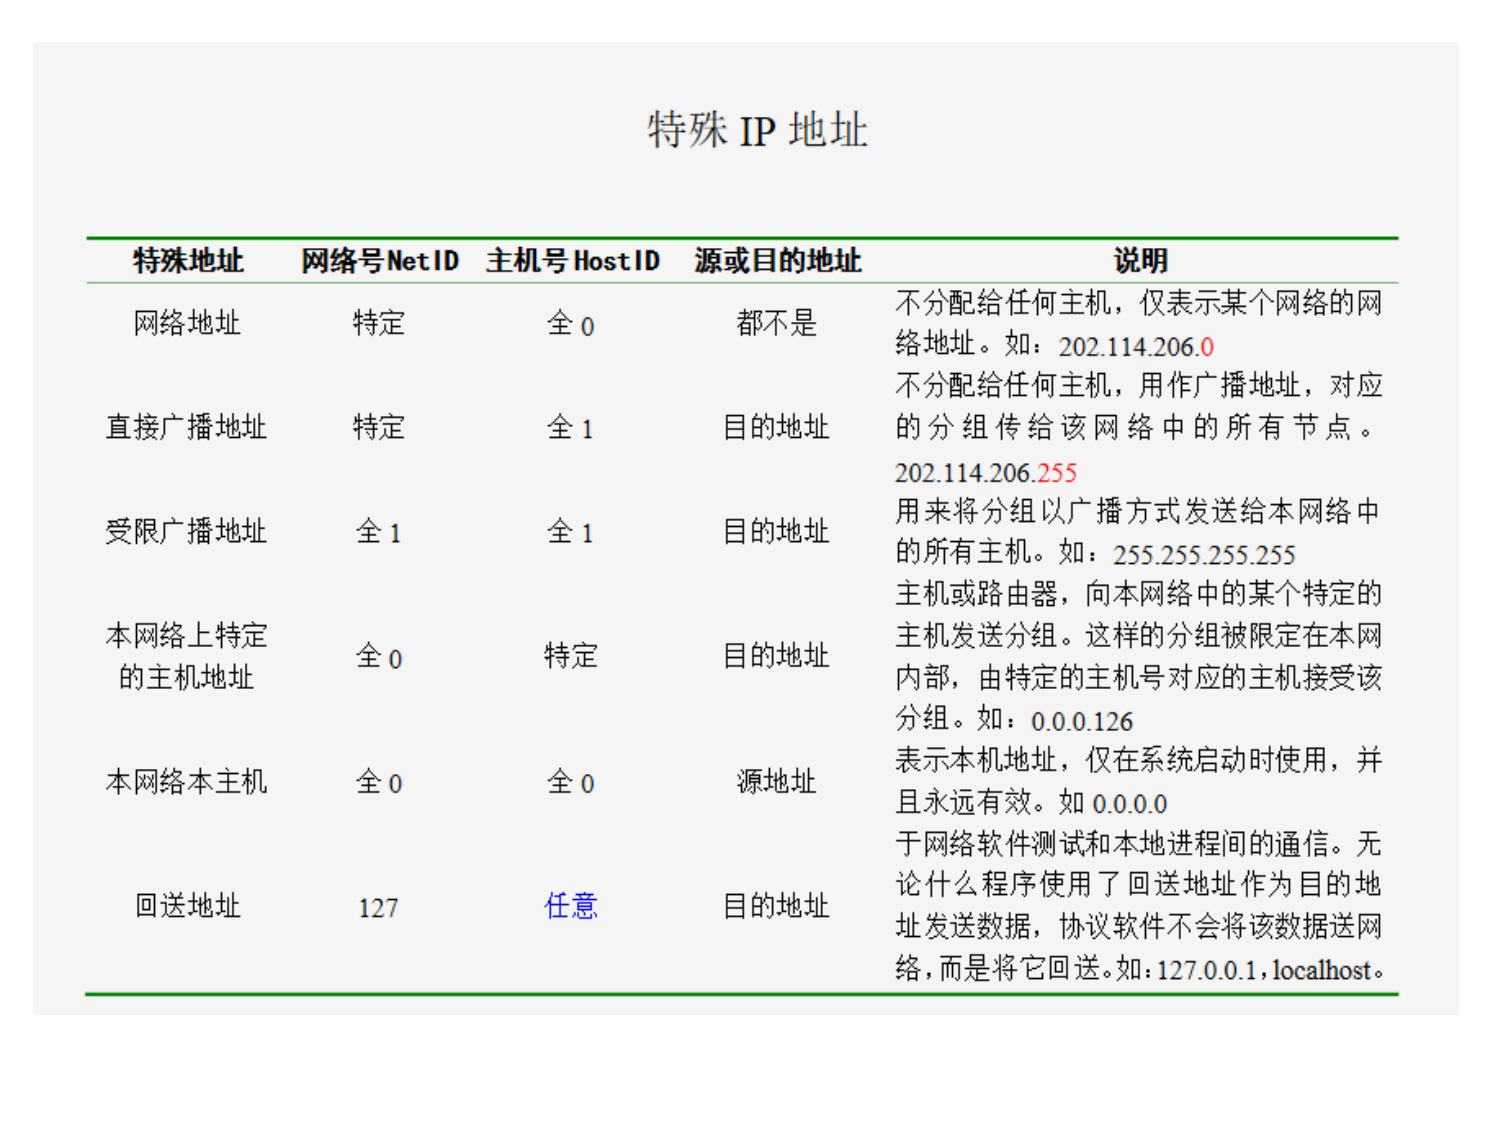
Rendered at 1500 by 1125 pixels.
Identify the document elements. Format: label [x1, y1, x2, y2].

picture [33, 42, 1459, 1016]
